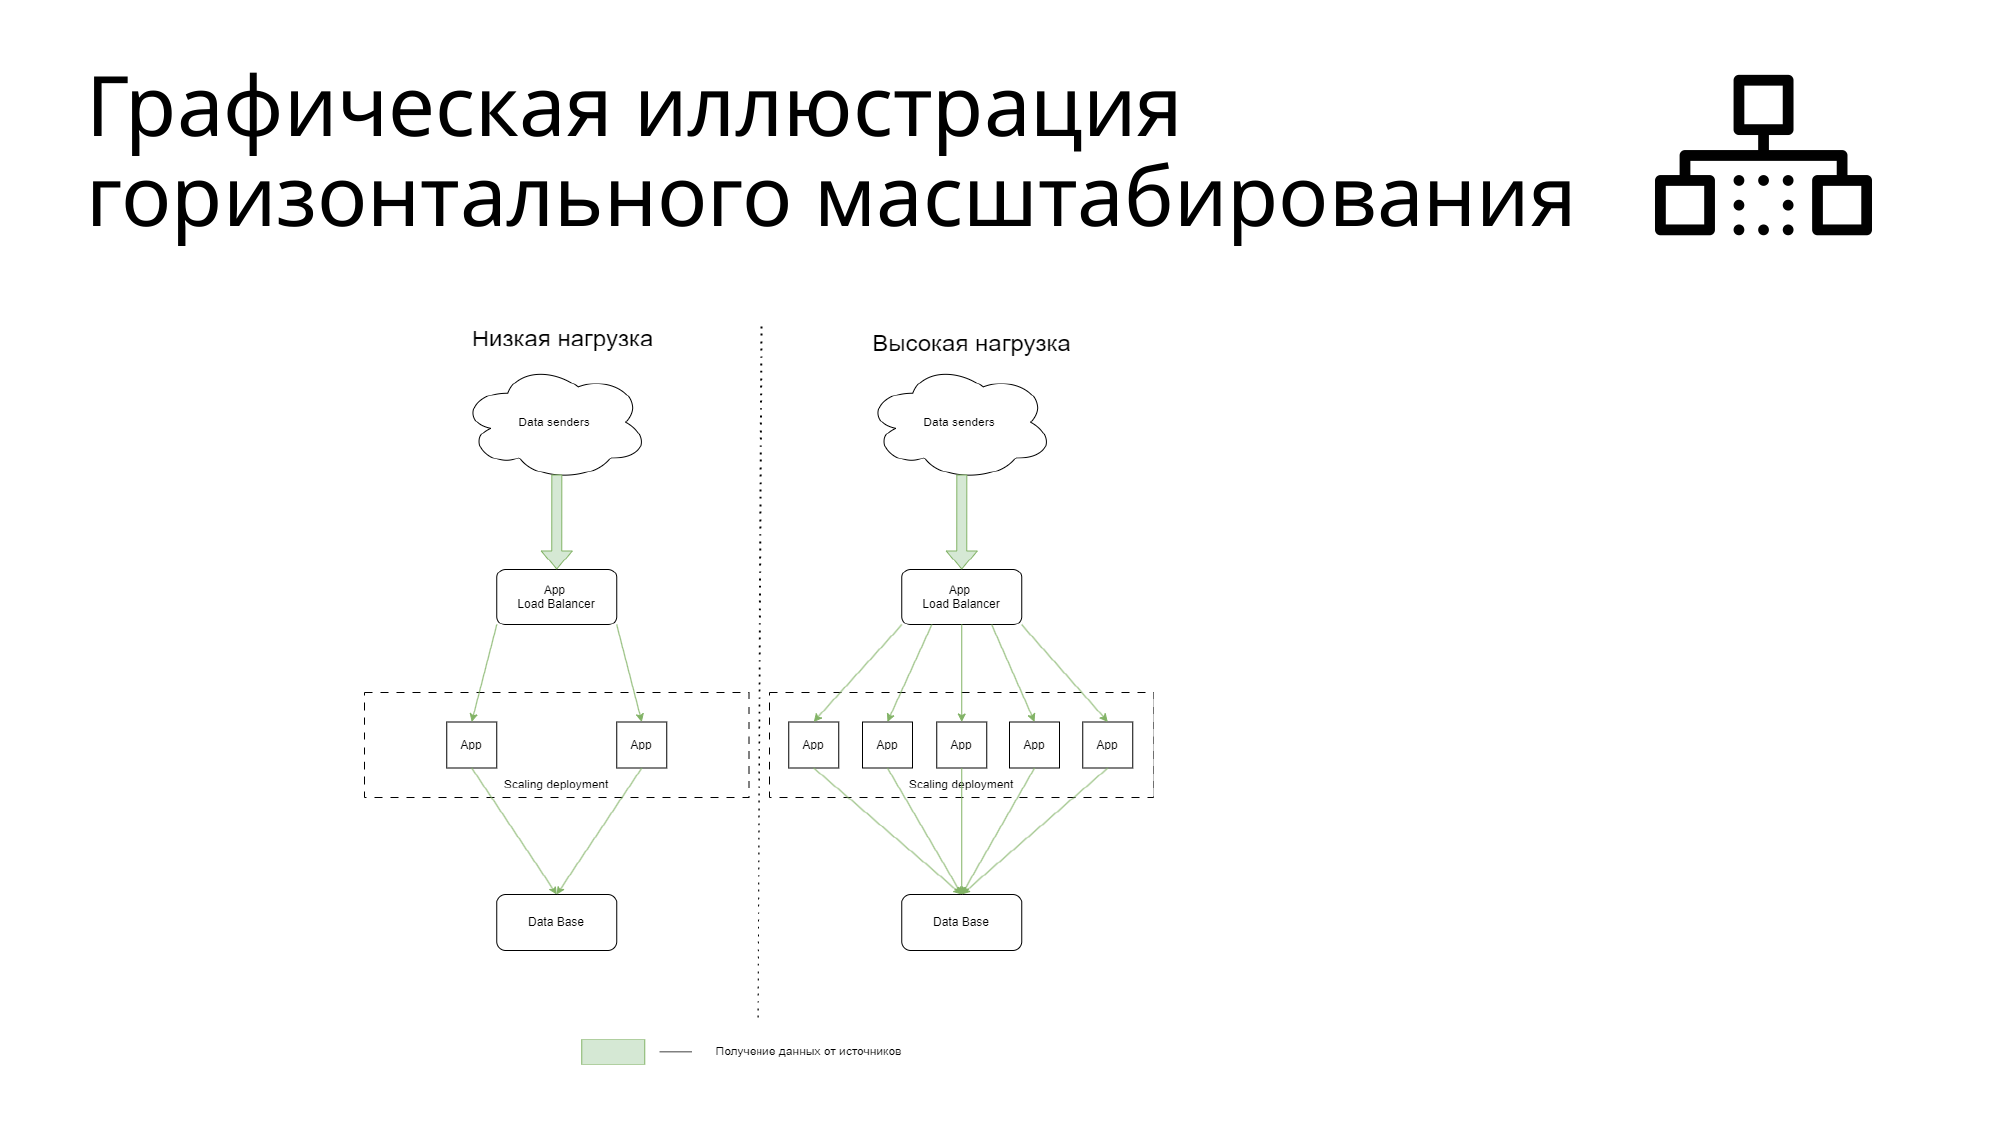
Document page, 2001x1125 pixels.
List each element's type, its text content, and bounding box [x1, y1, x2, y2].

picture [1655, 46, 1872, 264]
title Графическая иллюстрация горизонтального масштабирования [71, 45, 1797, 264]
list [363, 320, 1154, 1065]
